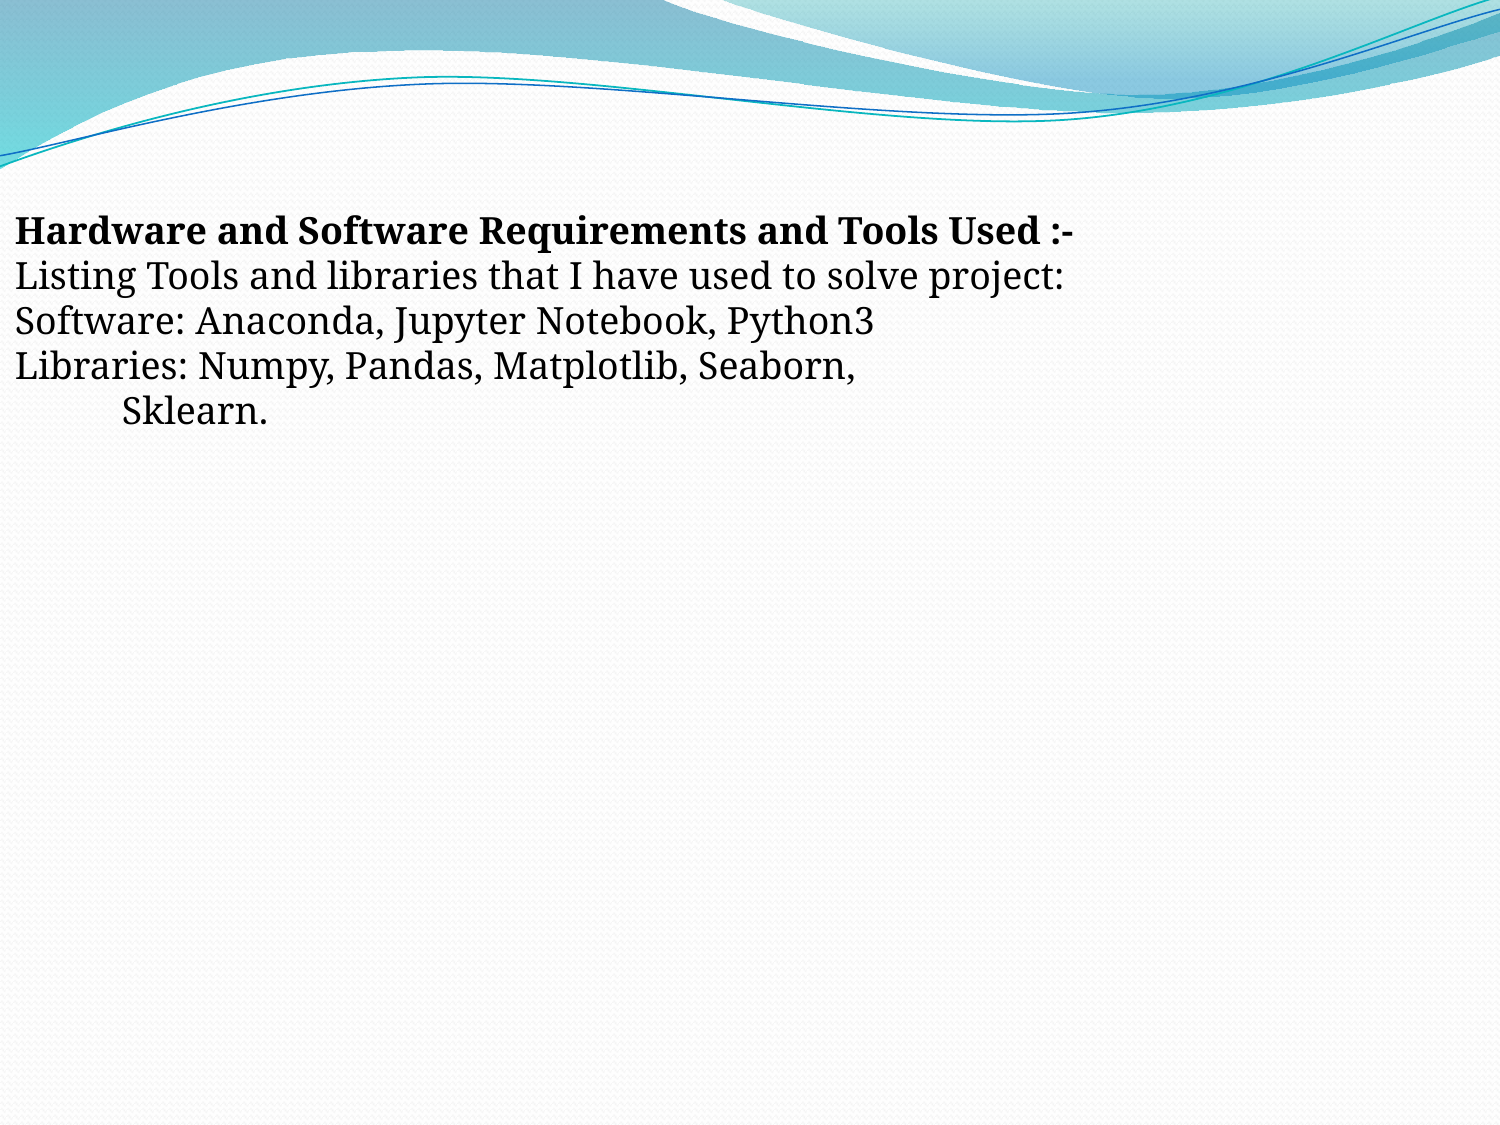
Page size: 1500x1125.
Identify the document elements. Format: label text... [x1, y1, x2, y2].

text_box Hardware and Software Requirements and Tools Used :- Listing Tools and libraries that I have used to solve project: Software: Anaconda, Jupyter Notebook, Python3 Libraries: Numpy, Pandas, Matplotlib, Seaborn, Sklearn. [0, 199, 1500, 530]
